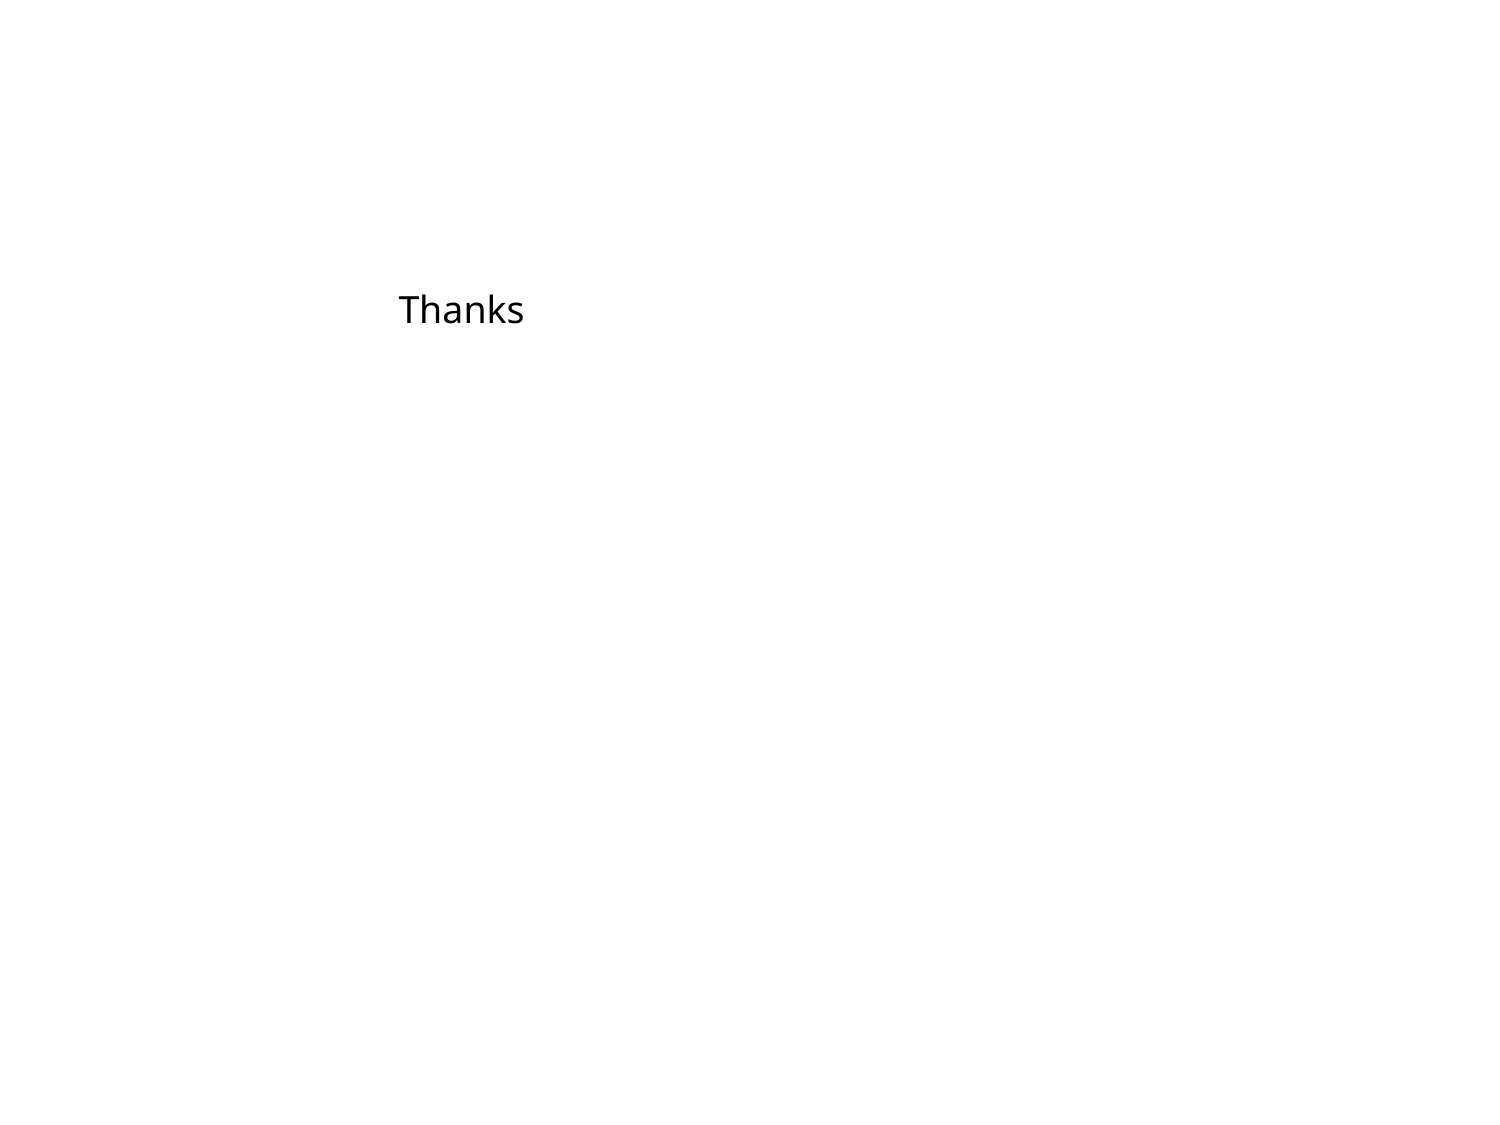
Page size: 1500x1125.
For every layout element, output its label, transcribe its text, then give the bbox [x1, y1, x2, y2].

text_box Thanks [383, 278, 1317, 339]
